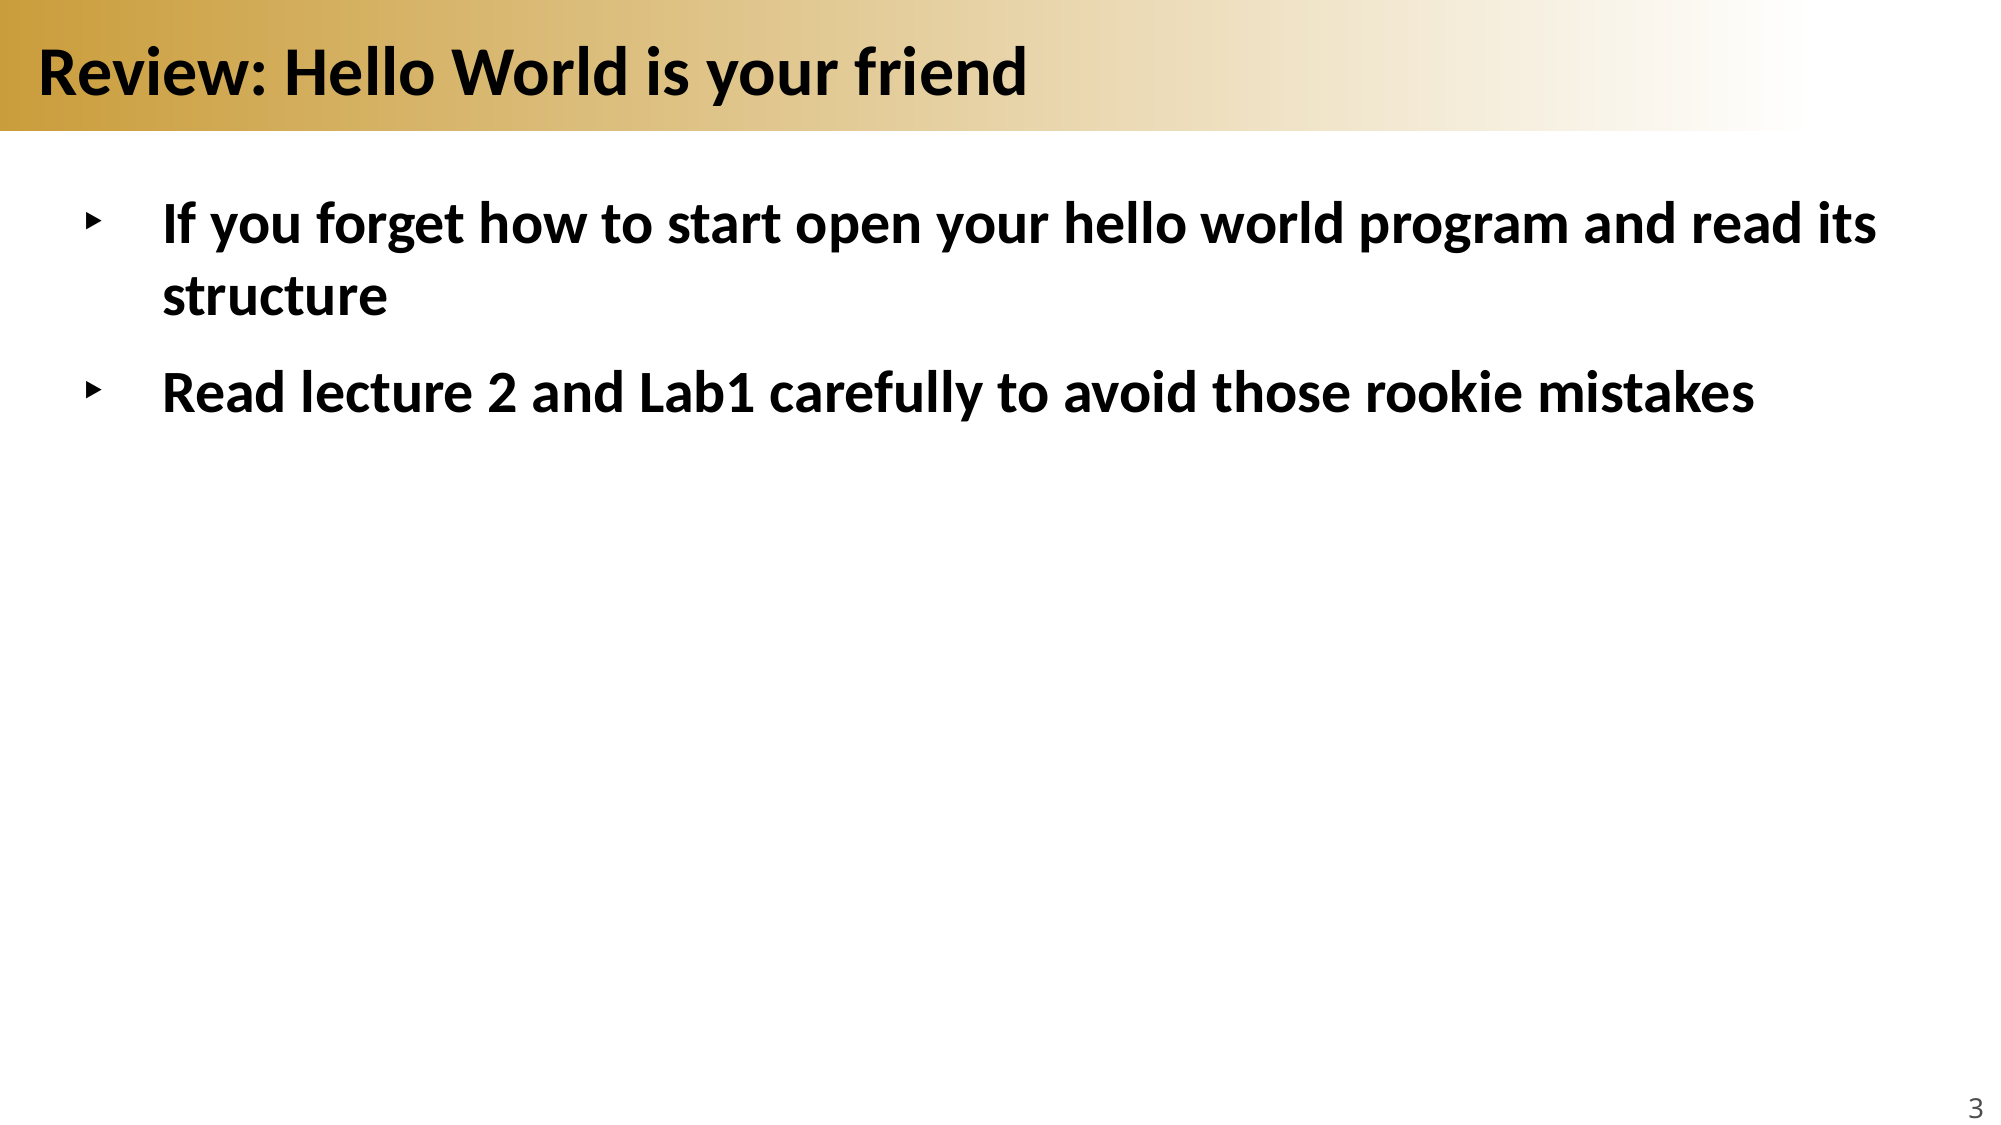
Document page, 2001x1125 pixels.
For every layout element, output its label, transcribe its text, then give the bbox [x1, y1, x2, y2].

slide_number 3 [1952, 1085, 2000, 1125]
title Review: Hello World is your friend [39, 15, 1961, 119]
list If you forget how to start open your hello world program and read its structure Read lecture 2 and Lab1 carefully to avoid those rookie mistakes [39, 183, 1914, 1048]
